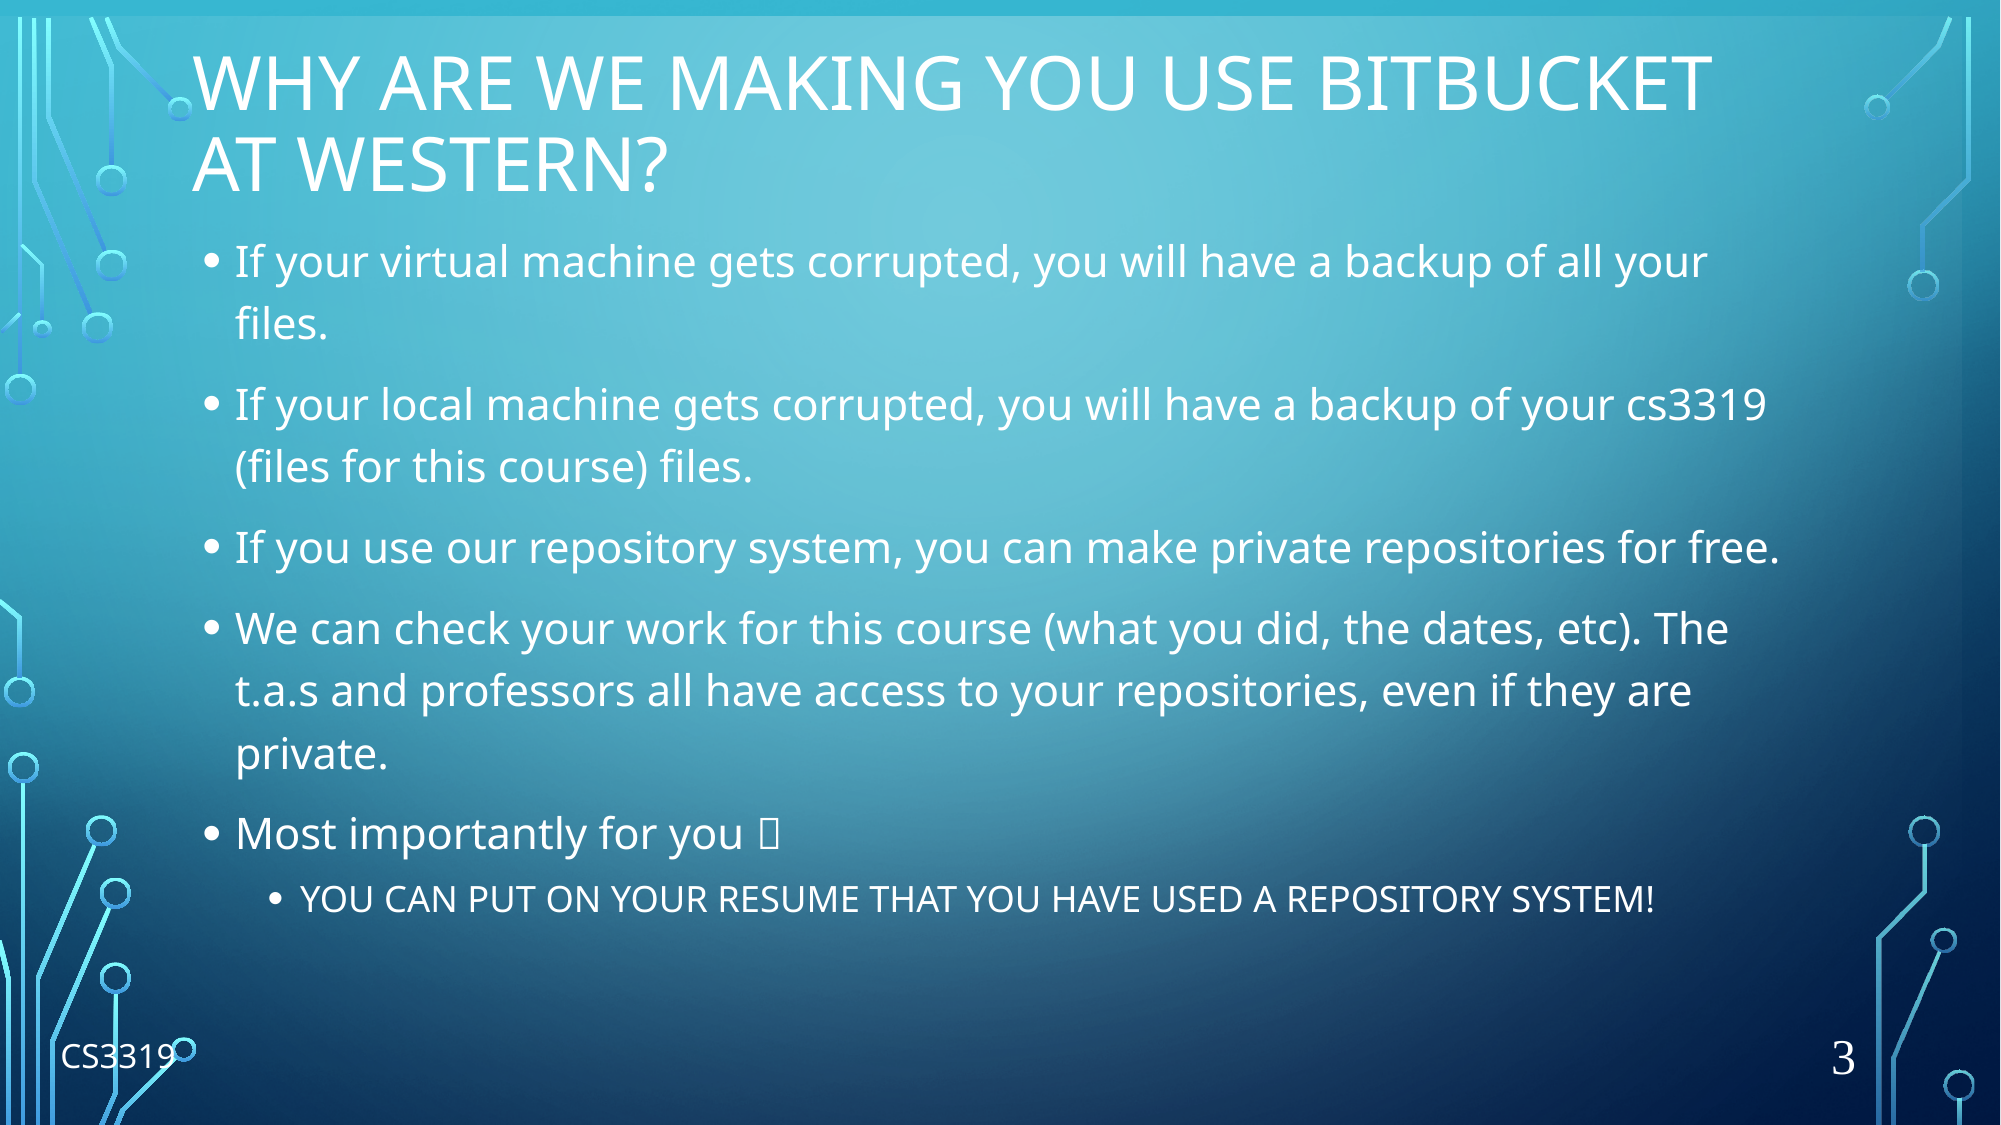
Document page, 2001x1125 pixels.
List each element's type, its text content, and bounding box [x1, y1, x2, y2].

slide_number 3 [1741, 1025, 1957, 1085]
footer CS3319 [45, 1025, 1069, 1085]
title Why are we making you use BitBucket at Western? [177, 5, 1803, 248]
list If your virtual machine gets corrupted, you will have a backup of all your files. If your local machine gets corrupted, you will have a backup of your cs3319 (files for this course) files. If you use our repository system, you can make private repositories for free. We can check your work for this course (what you did, the dates, etc). The t.a.s and professors all have access to your repositories, even if they are private. Most importantly for you  YOU CAN PUT ON YOUR RESUME THAT YOU HAVE USED A REPOSITORY SYSTEM! [187, 215, 1813, 950]
